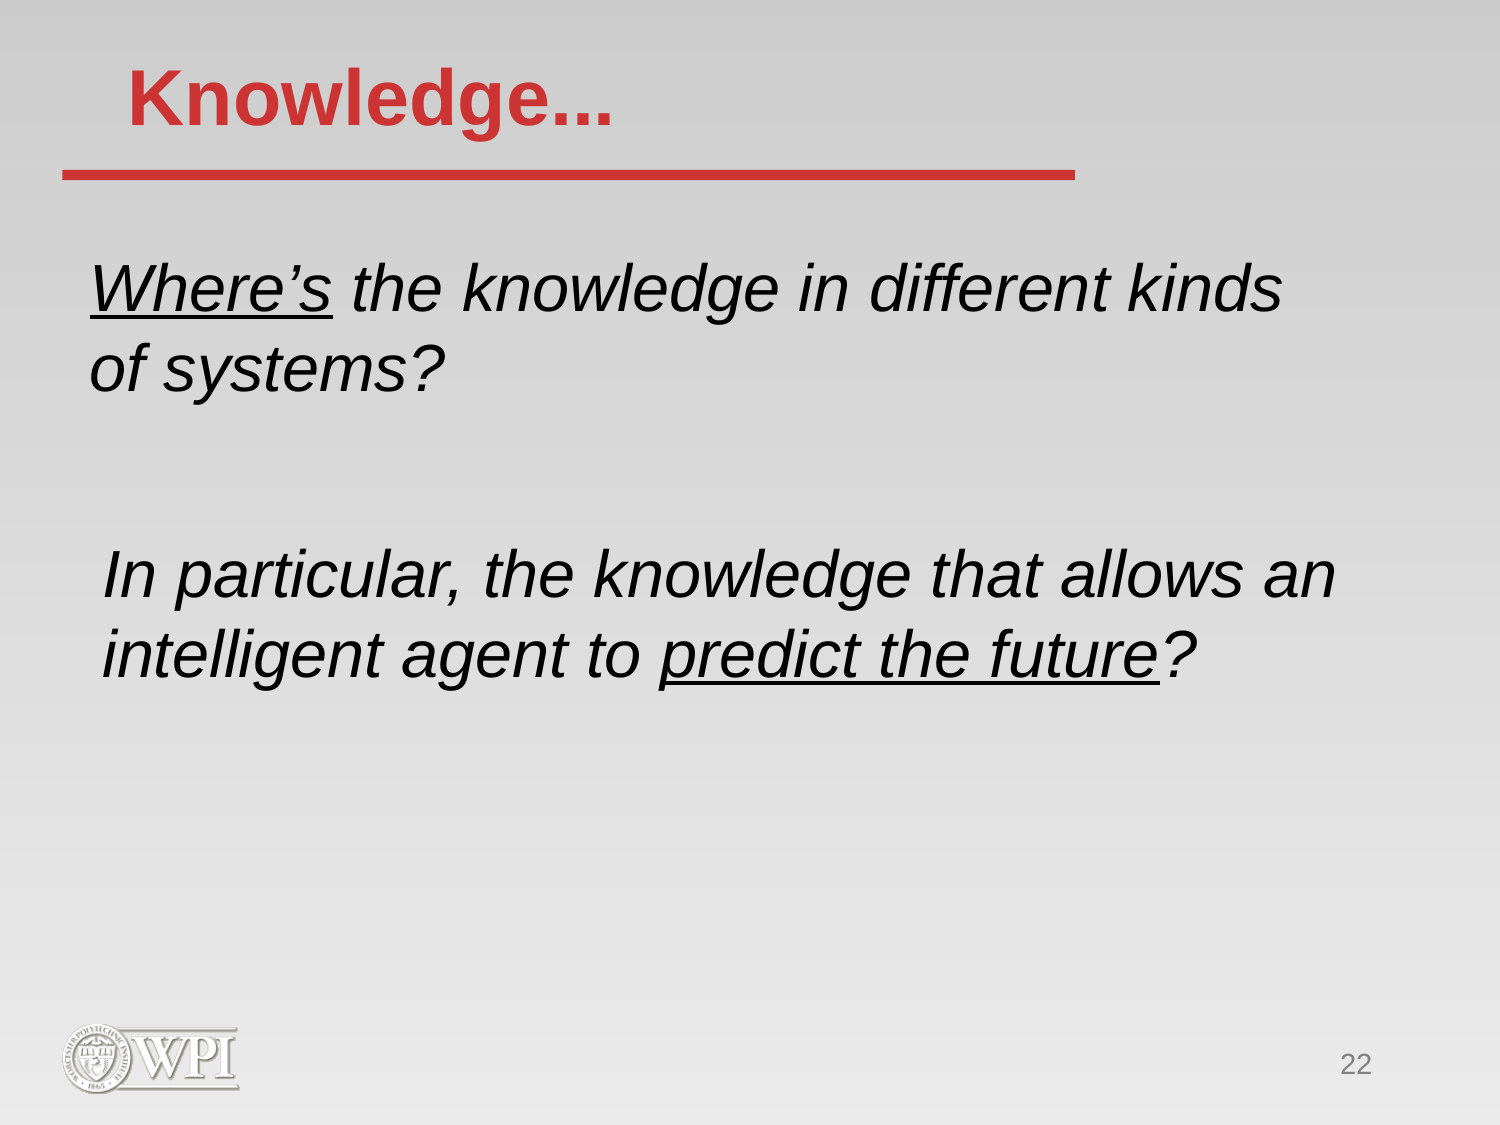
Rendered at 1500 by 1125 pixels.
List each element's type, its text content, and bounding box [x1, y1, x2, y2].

picture [62, 1024, 241, 1094]
slide_number 22 [1074, 1037, 1388, 1113]
text_box In particular, the knowledge that allows an intelligent agent to predict the future? [87, 523, 1375, 698]
text_box Where’s the knowledge in different kinds of systems? [74, 237, 1363, 413]
title Knowledge... [112, 24, 1388, 163]
